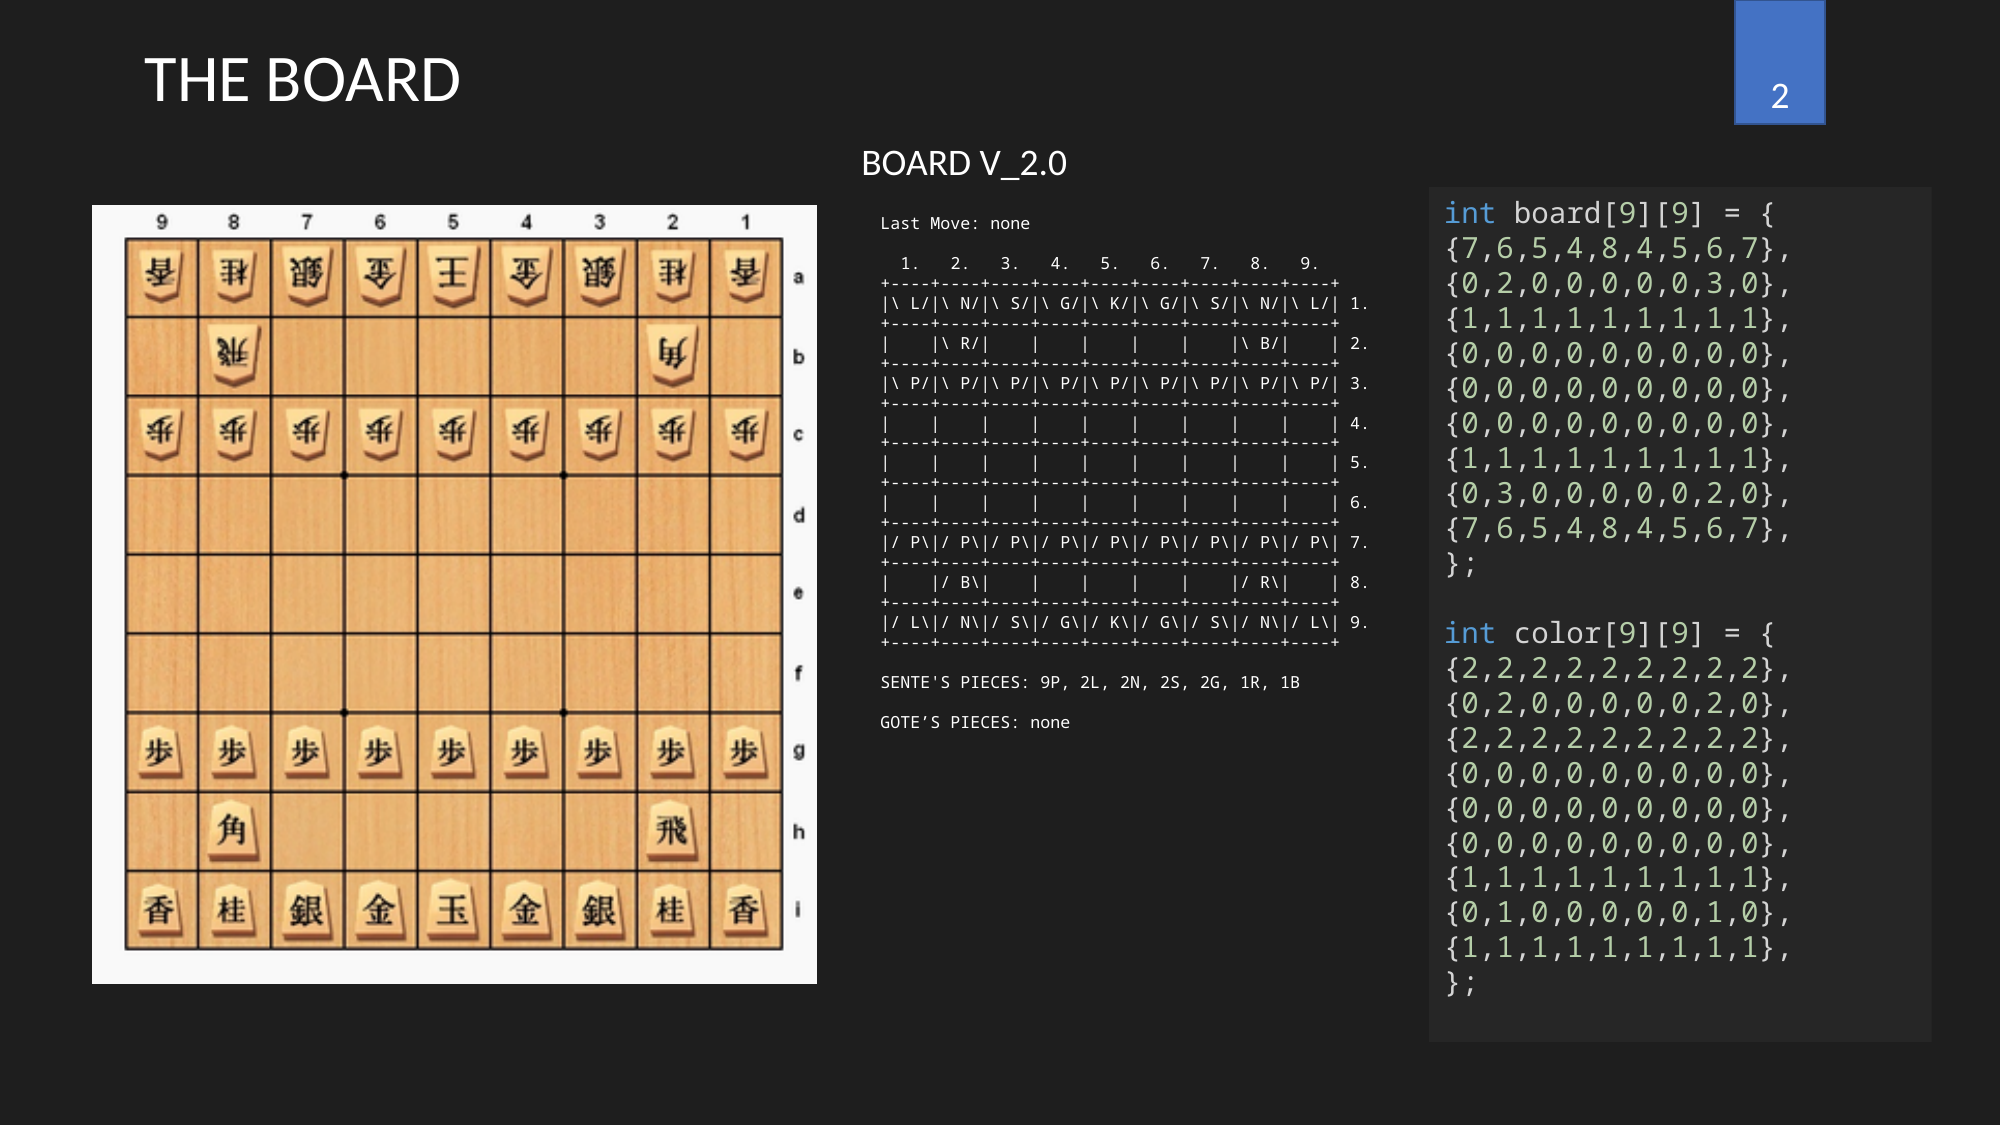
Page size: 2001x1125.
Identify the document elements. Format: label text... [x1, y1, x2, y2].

text_box THE BOARD [129, 27, 477, 123]
text_box BOARD V_2.0 [846, 130, 1169, 191]
text_box int board[9][9] = { {7,6,5,4,8,4,5,6,7}, {0,2,0,0,0,0,0,3,0}, {1,1,1,1,1,1,1,1,1}, {0,0,0,0,0,0,0,0,0}, {0,0,0,0,0,0,0,0,0}, {0,0,0,0,0,0,0,0,0}, {1,1,1,1,1,1,1,1,1}, {0,3,0,0,0,0,0,2,0}, {7,6,5,4,8,4,5,6,7}, }; int color[9][9] = { {2,2,2,2,2,2,2,2,2}, {0,2,0,0,0,0,0,2,0}, {2,2,2,2,2,2,2,2,2}, {0,0,0,0,0,0,0,0,0}, {0,0,0,0,0,0,0,0,0}, {0,0,0,0,0,0,0,0,0}, {1,1,1,1,1,1,1,1,1}, {0,1,0,0,0,0,0,1,0}, {1,1,1,1,1,1,1,1,1}, }; [1428, 186, 1933, 1043]
text_box Last Move: none 1. 2. 3. 4. 5. 6. 7. 8. 9. +----+----+----+----+----+----+----+----+----+ |\ L/|\ N/|\ S/|\ G/|\ K/|\ G/|\ S/|\ N/|\ L/| 1. +----+----+----+----+----+----+----+----+----+ | |\ R/| | | | | |\ B/| | 2. +----+----+----+----+----+----+----+----+----+ |\ P/|\ P/|\ P/|\ P/|\ P/|\ P/|\ P/|\ P/|\ P/| 3. +----+----+----+----+----+----+----+----+----+ | | | | | | | | | | 4. +----+----+----+----+----+----+----+----+----+ | | | | | | | | | | 5. +----+----+----+----+----+----+----+----+----+ | | | | | | | | | | 6. +----+----+----+----+----+----+----+----+----+ |/ P\|/ P\|/ P\|/ P\|/ P\|/ P\|/ P\|/ P\|/ P\| 7. +----+----+----+----+----+----+----+----+----+ | |/ B\| | | | | |/ R\| | 8. +----+----+----+----+----+----+----+----+----+ |/ L\|/ N\|/ S\|/ G\|/ K\|/ G\|/ S\|/ N\|/ L\| 9. +----+----+----+----+----+----+----+----+----+ SENTE'S PIECES: 9P, 2L, 2N, 2S, 2G, 1R, 1B GOTE’S PIECES: none [865, 205, 1419, 740]
text_box 2 [1734, 0, 1826, 125]
picture [92, 205, 817, 984]
